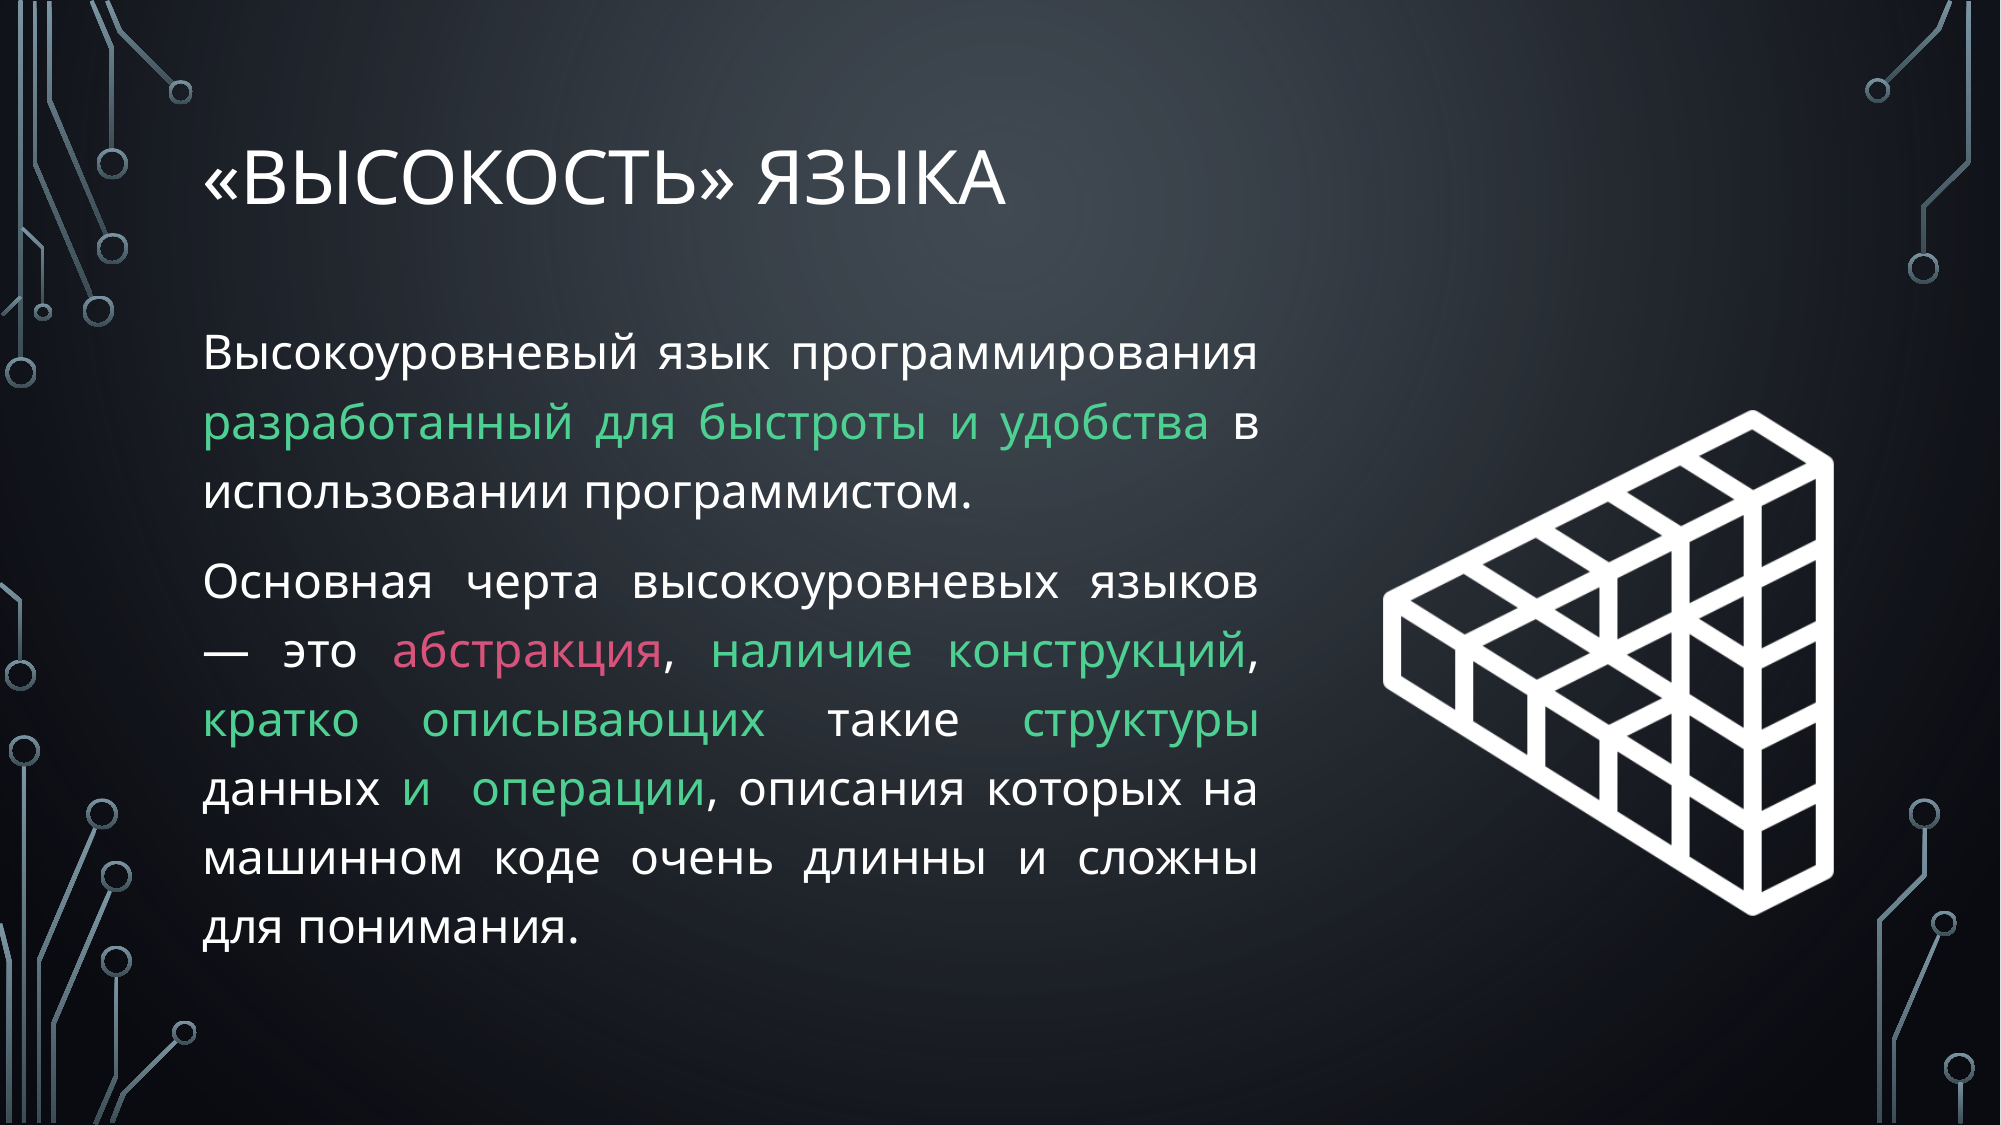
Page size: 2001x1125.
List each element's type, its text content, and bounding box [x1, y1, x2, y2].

title «Высокость» языка [187, 58, 1813, 302]
picture [1319, 374, 1897, 952]
list Высокоуровневый язык программирования разработанный для быстроты и удобства в использовании программистом. Основная черта высокоуровневых языков — это абстракция, наличие конструкций, кратко описывающих такие структуры данных и операции, описания которых на машинном коде очень длинны и сложны для понимания. [187, 303, 1276, 1024]
